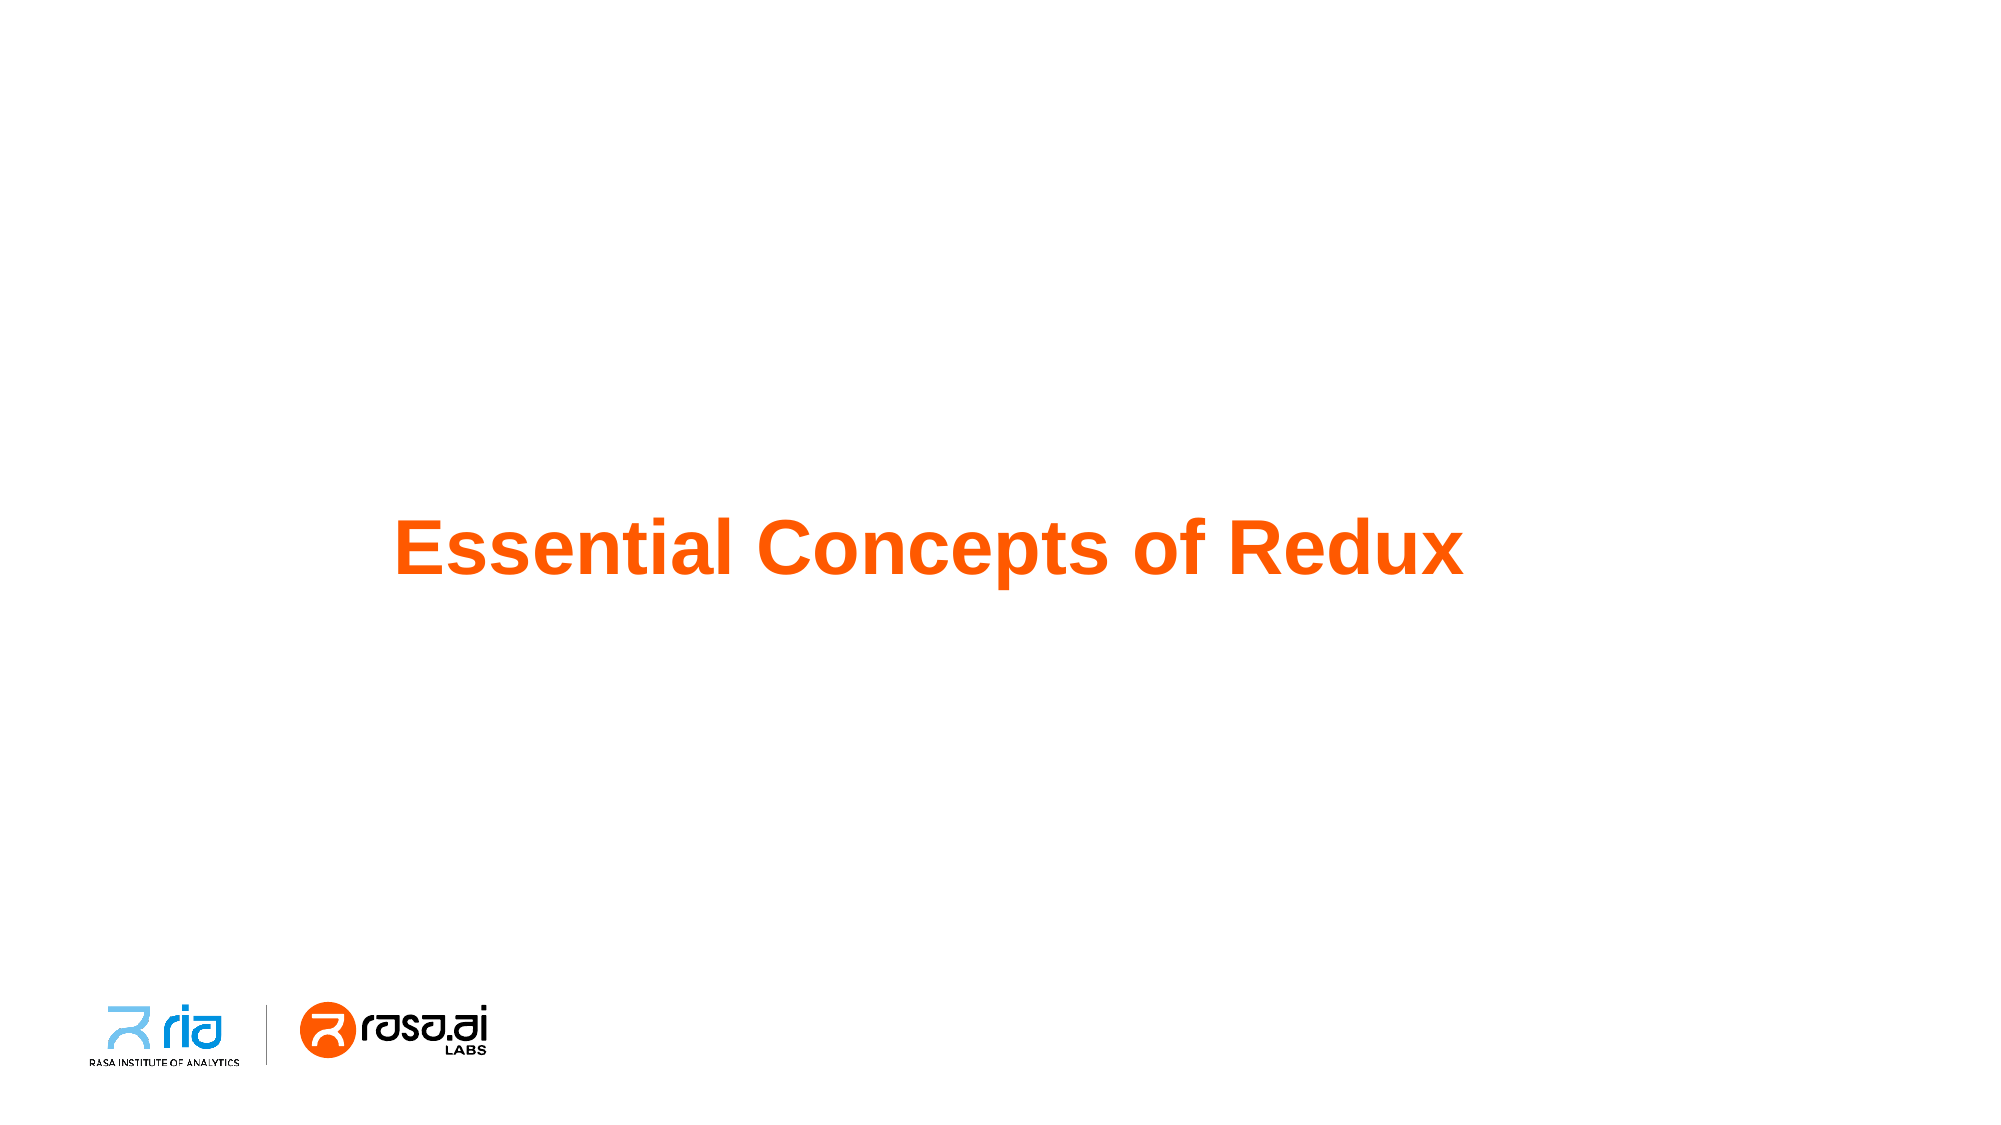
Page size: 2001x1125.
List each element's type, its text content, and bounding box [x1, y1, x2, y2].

picture [78, 992, 250, 1078]
title Essential Concepts of Redux [393, 496, 2000, 591]
